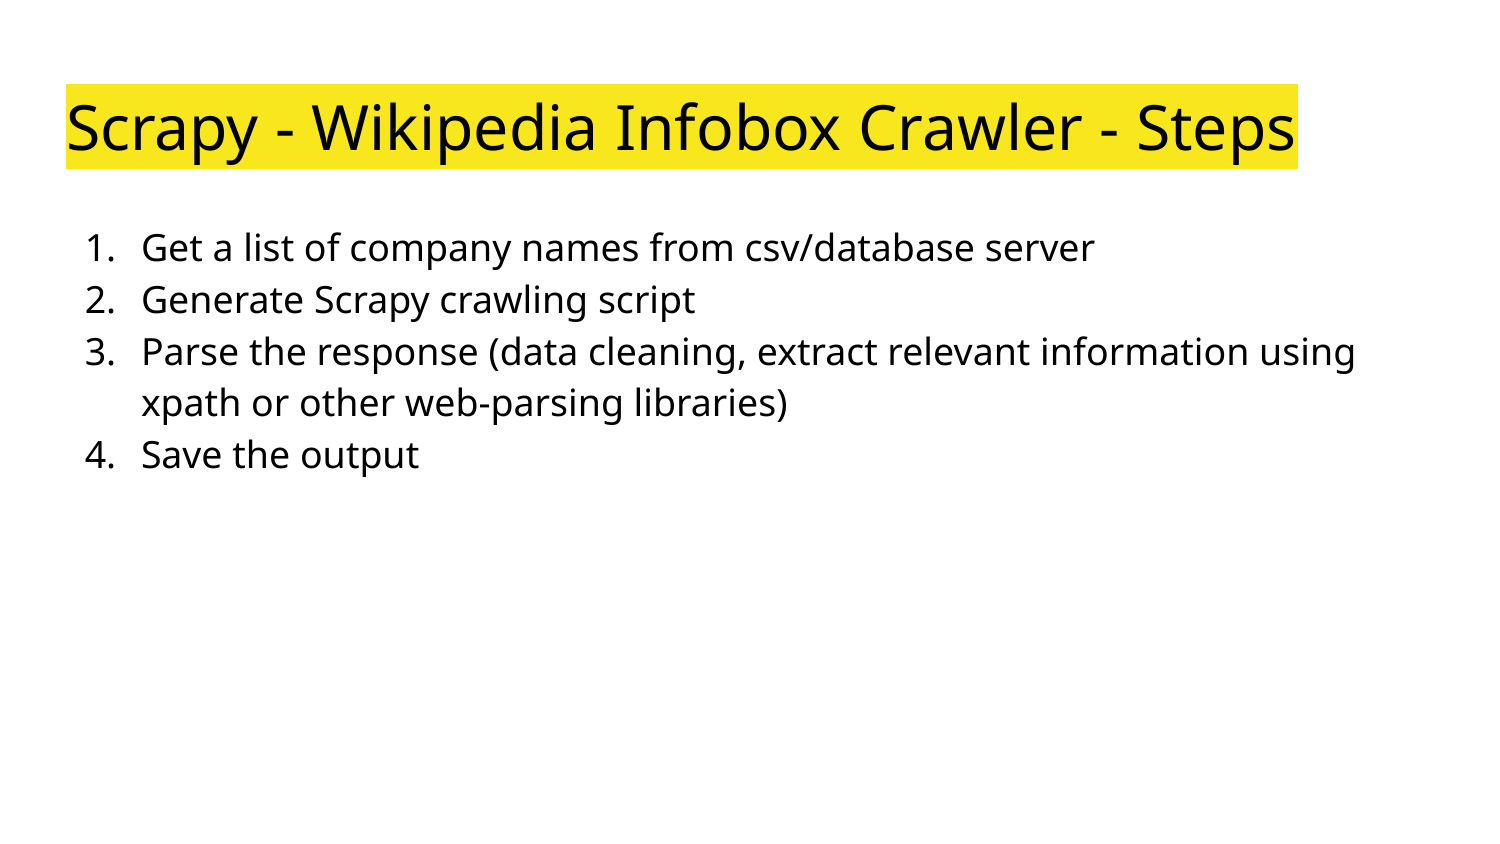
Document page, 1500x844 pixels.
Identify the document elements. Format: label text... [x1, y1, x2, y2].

title Scrapy - Wikipedia Infobox Crawler - Steps [51, 72, 1449, 167]
list Get a list of company names from csv/database server Generate Scrapy crawling script Parse the response (data cleaning, extract relevant information using xpath or other web-parsing libraries) Save the output [51, 202, 1449, 750]
